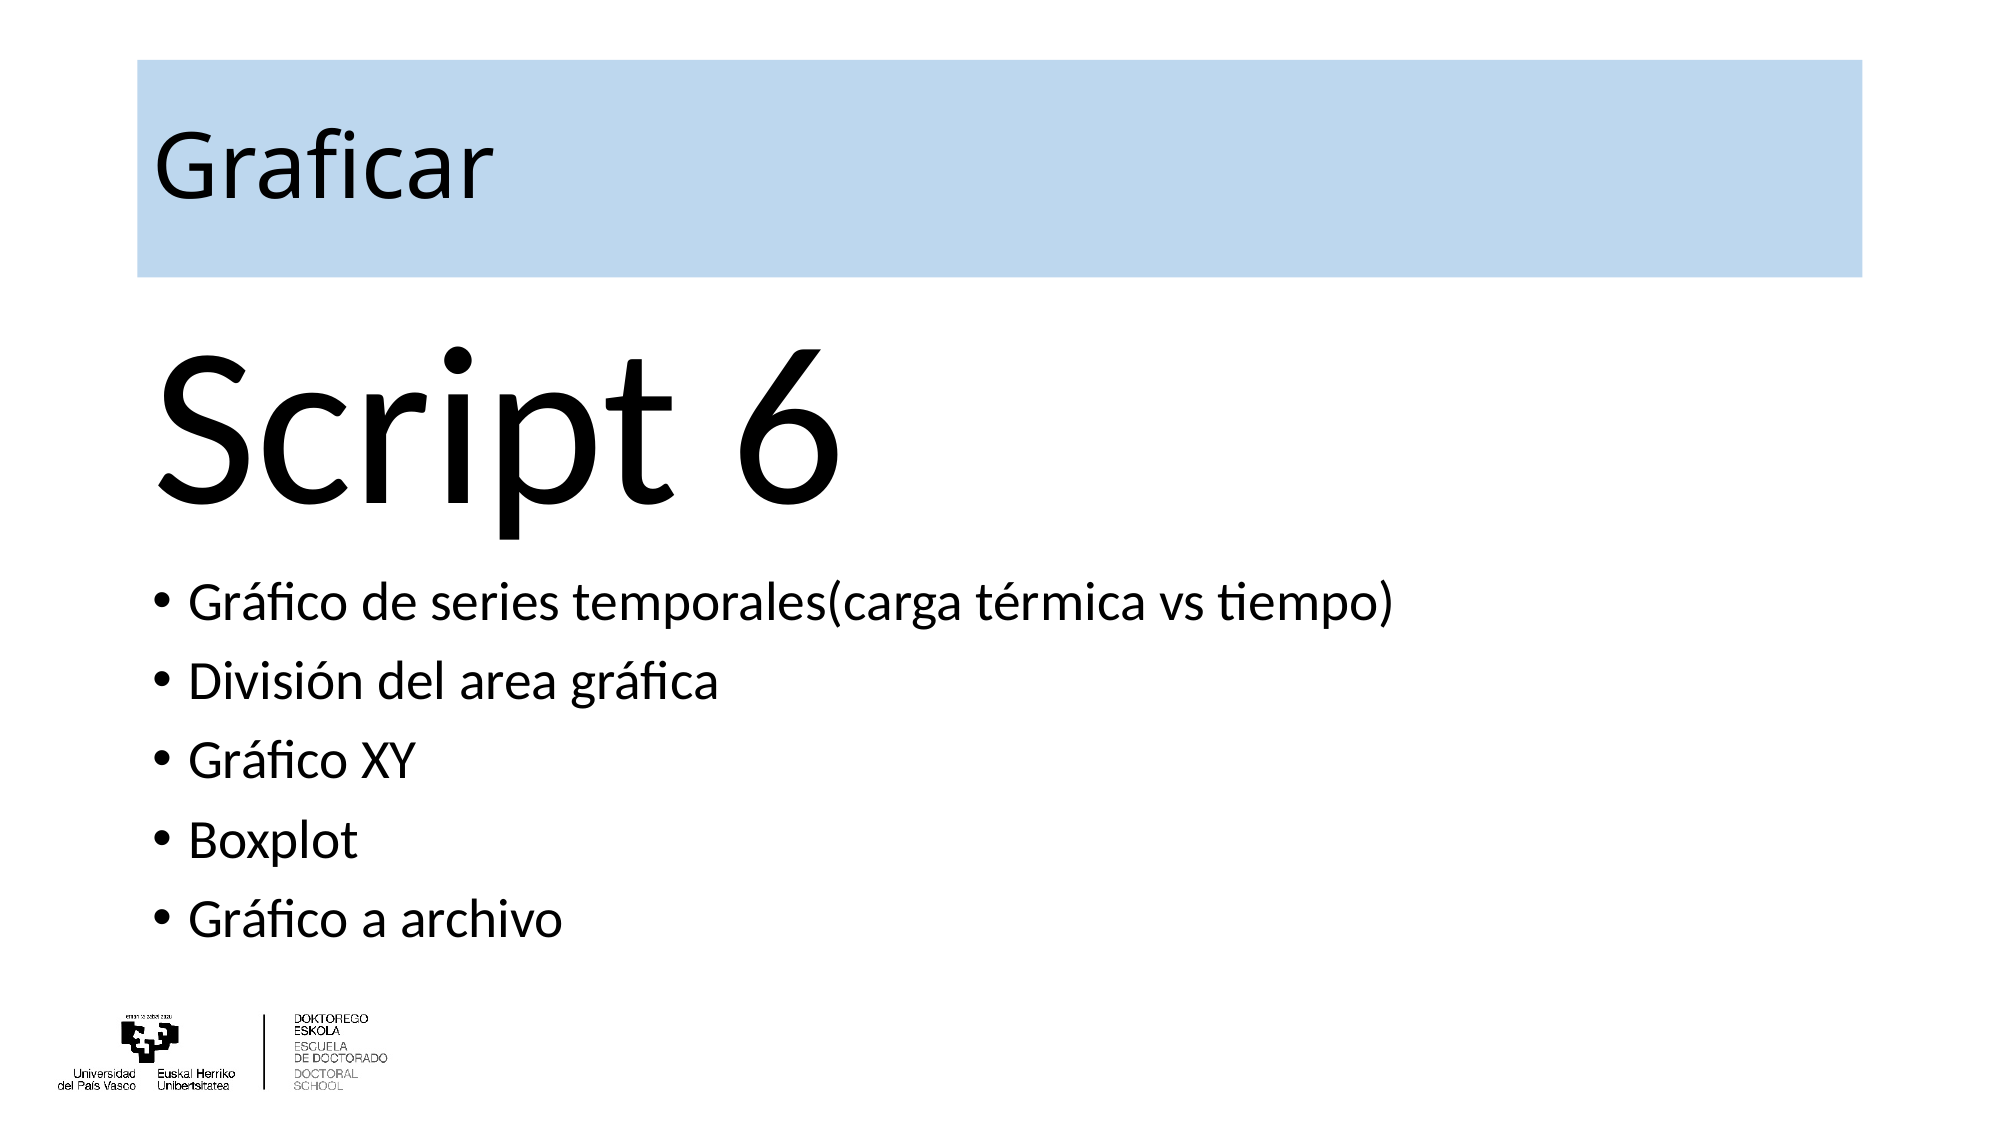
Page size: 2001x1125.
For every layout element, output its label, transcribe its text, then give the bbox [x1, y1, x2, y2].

list Script 6 Gráfico de series temporales(carga térmica vs tiempo) División del area gráfica Gráfico XY Boxplot Gráfico a archivo [137, 299, 1863, 958]
title Graficar [137, 59, 1863, 278]
picture [48, 979, 402, 1125]
